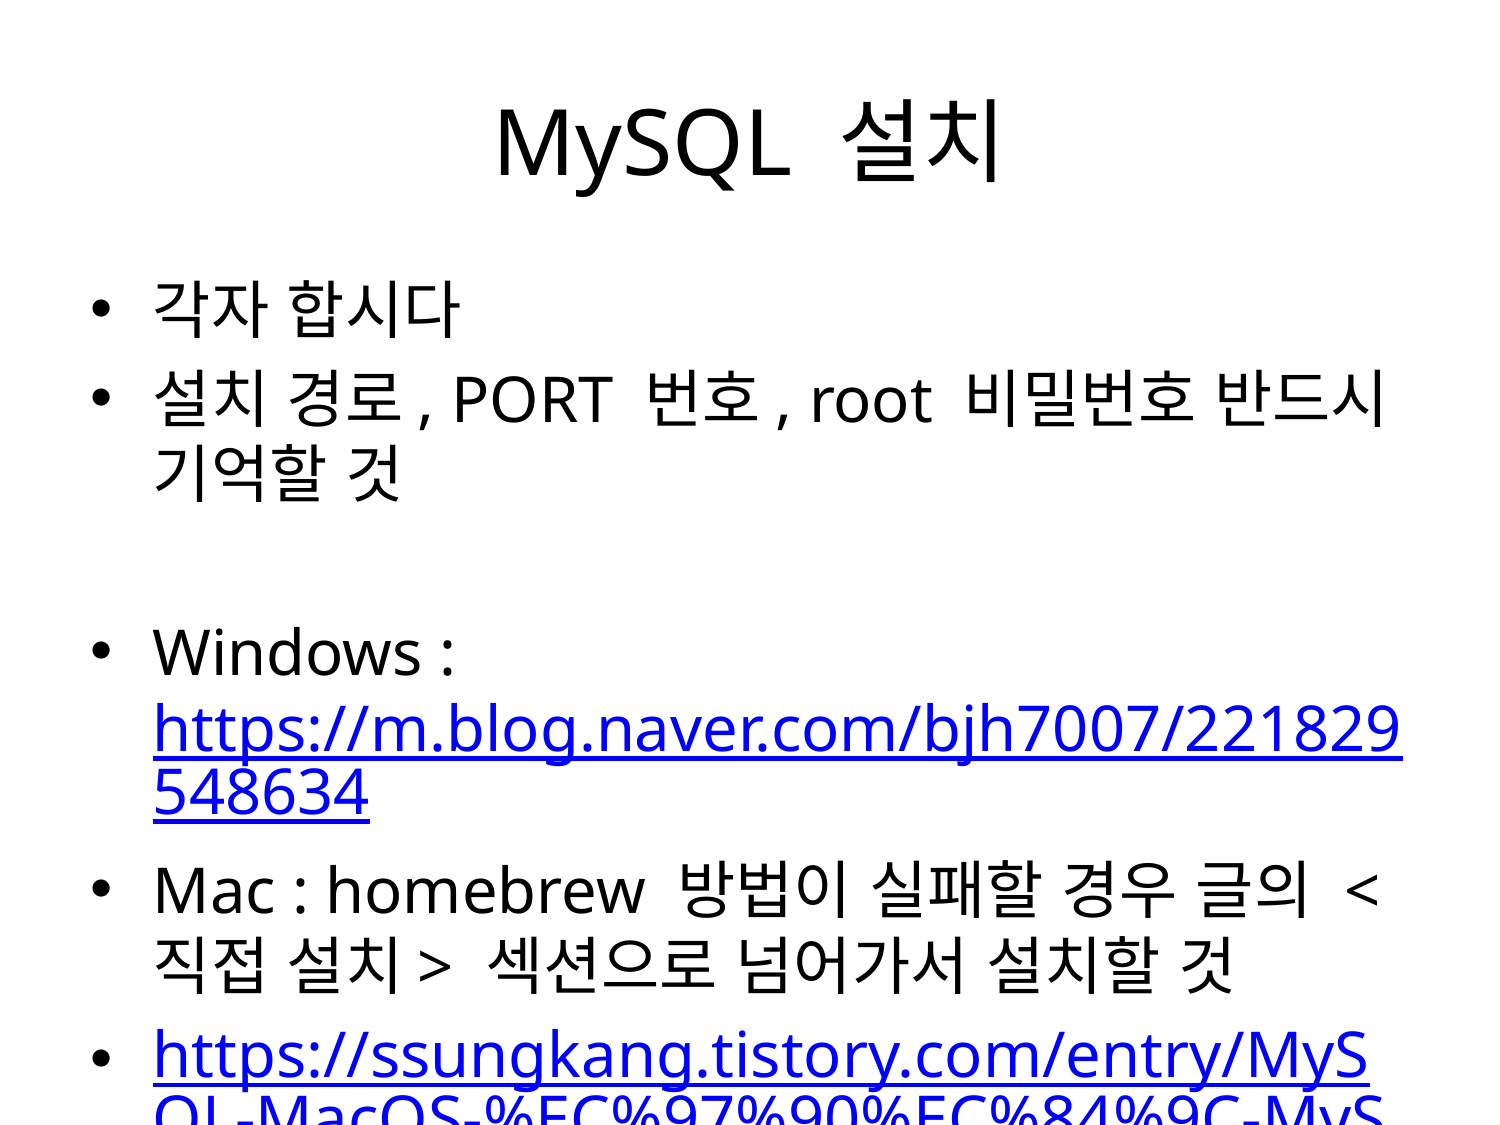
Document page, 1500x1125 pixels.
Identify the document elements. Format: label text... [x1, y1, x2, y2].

title MySQL 설치 [75, 45, 1425, 233]
list 각자 합시다 설치 경로, PORT 번호, root 비밀번호 반드시 기억할 것 Windows : https://m.blog.naver.com/bjh7007/221829548634 Mac : homebrew 방법이 실패할 경우 글의 <직접 설치> 섹션으로 넘어가서 설치할 것 https://ssungkang.tistory.com/entry/MySQL-MacOS-%EC%97%90%EC%84%9C-MySQL-%EC%84%A4%EC%B9%98 [75, 262, 1425, 1047]
